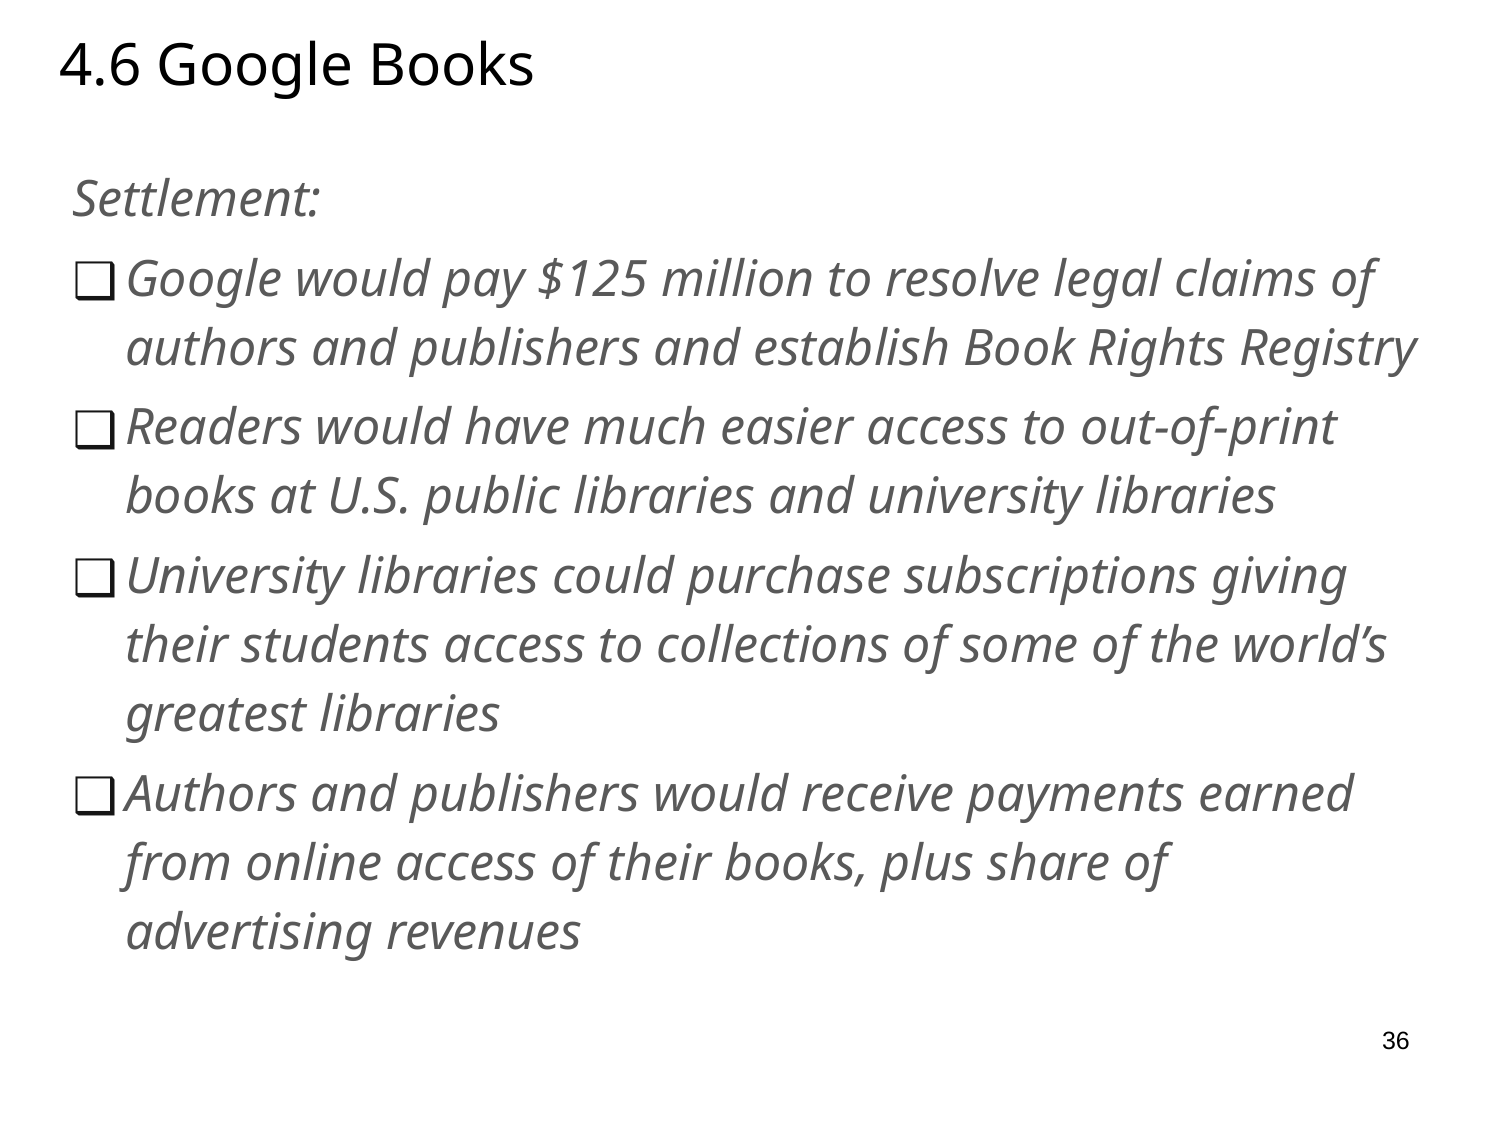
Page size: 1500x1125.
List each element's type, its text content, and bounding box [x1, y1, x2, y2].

slide_number 36 [1119, 1017, 1425, 1096]
title 4.6 Google Books [44, 12, 1395, 113]
list Settlement: Google would pay $125 million to resolve legal claims of authors and publishers and establish Book Rights Registry Readers would have much easier access to out-of-print books at U.S. public libraries and university libraries University libraries could purchase subscriptions giving their students access to collections of some of the world’s greatest libraries Authors and publishers would receive payments earned from online access of their books, plus share of advertising revenues [57, 149, 1441, 975]
